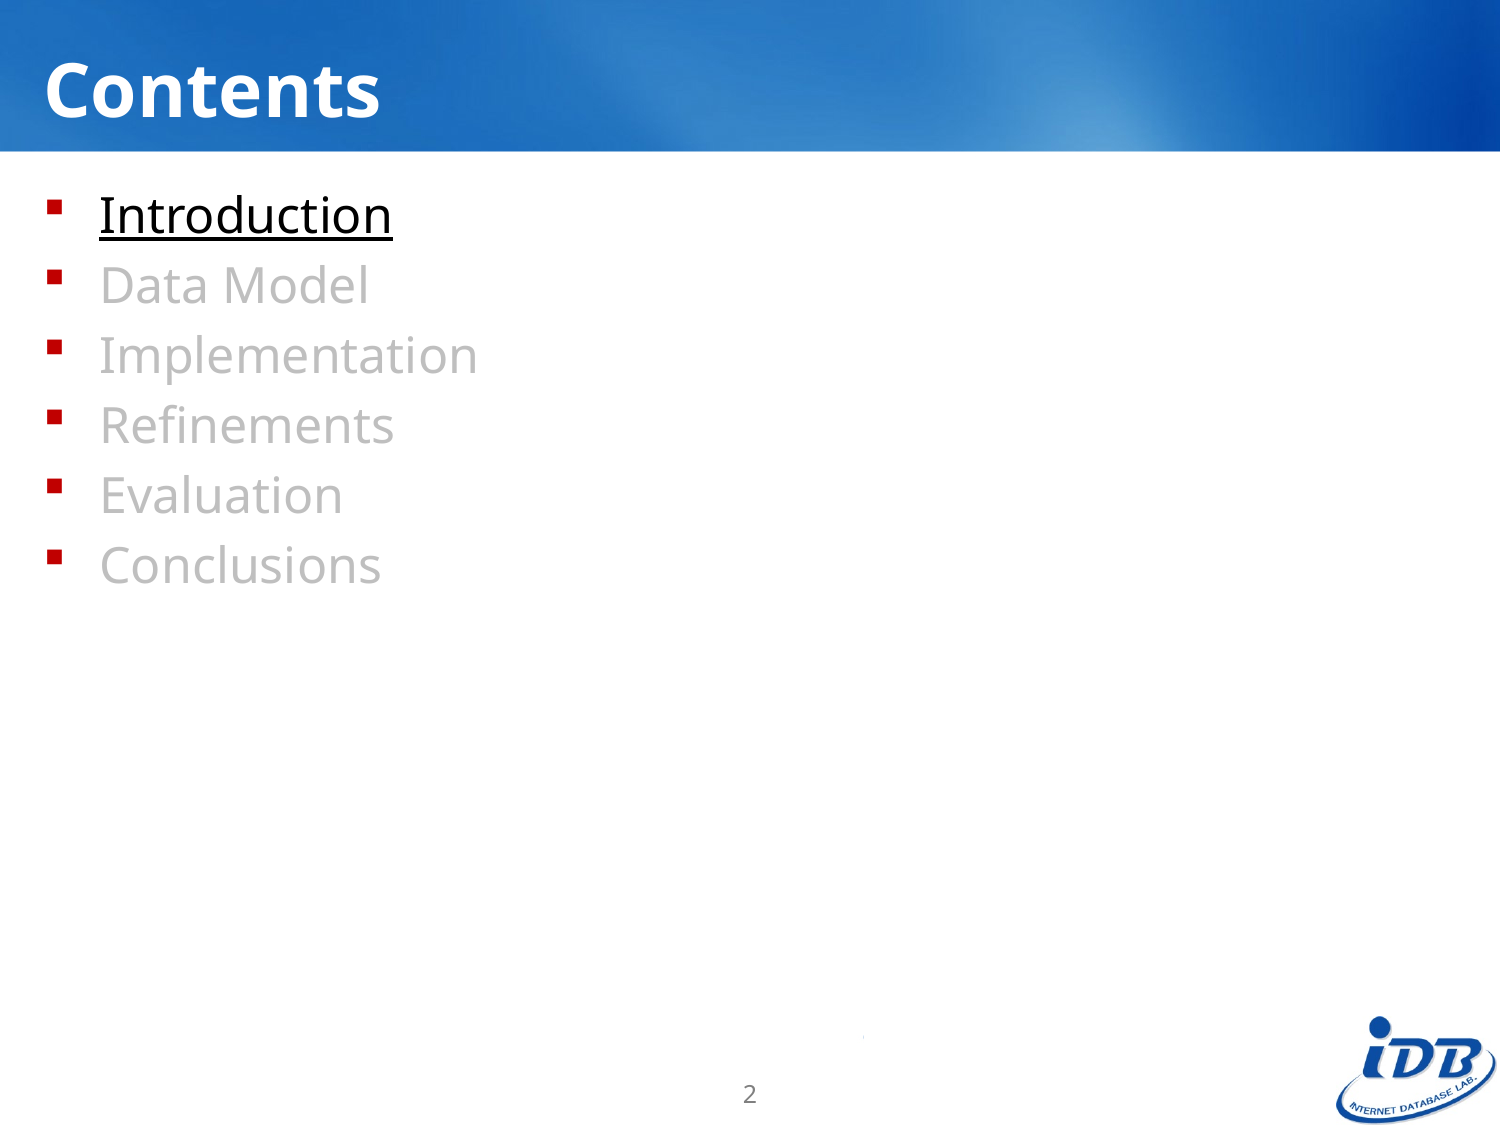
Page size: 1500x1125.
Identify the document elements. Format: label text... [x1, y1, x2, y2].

list Introduction Data Model Implementation Refinements Evaluation Conclusions [28, 175, 1472, 1067]
slide_number 2 [688, 1078, 812, 1114]
title Contents [28, 23, 1472, 153]
picture [0, 0, 1500, 1125]
